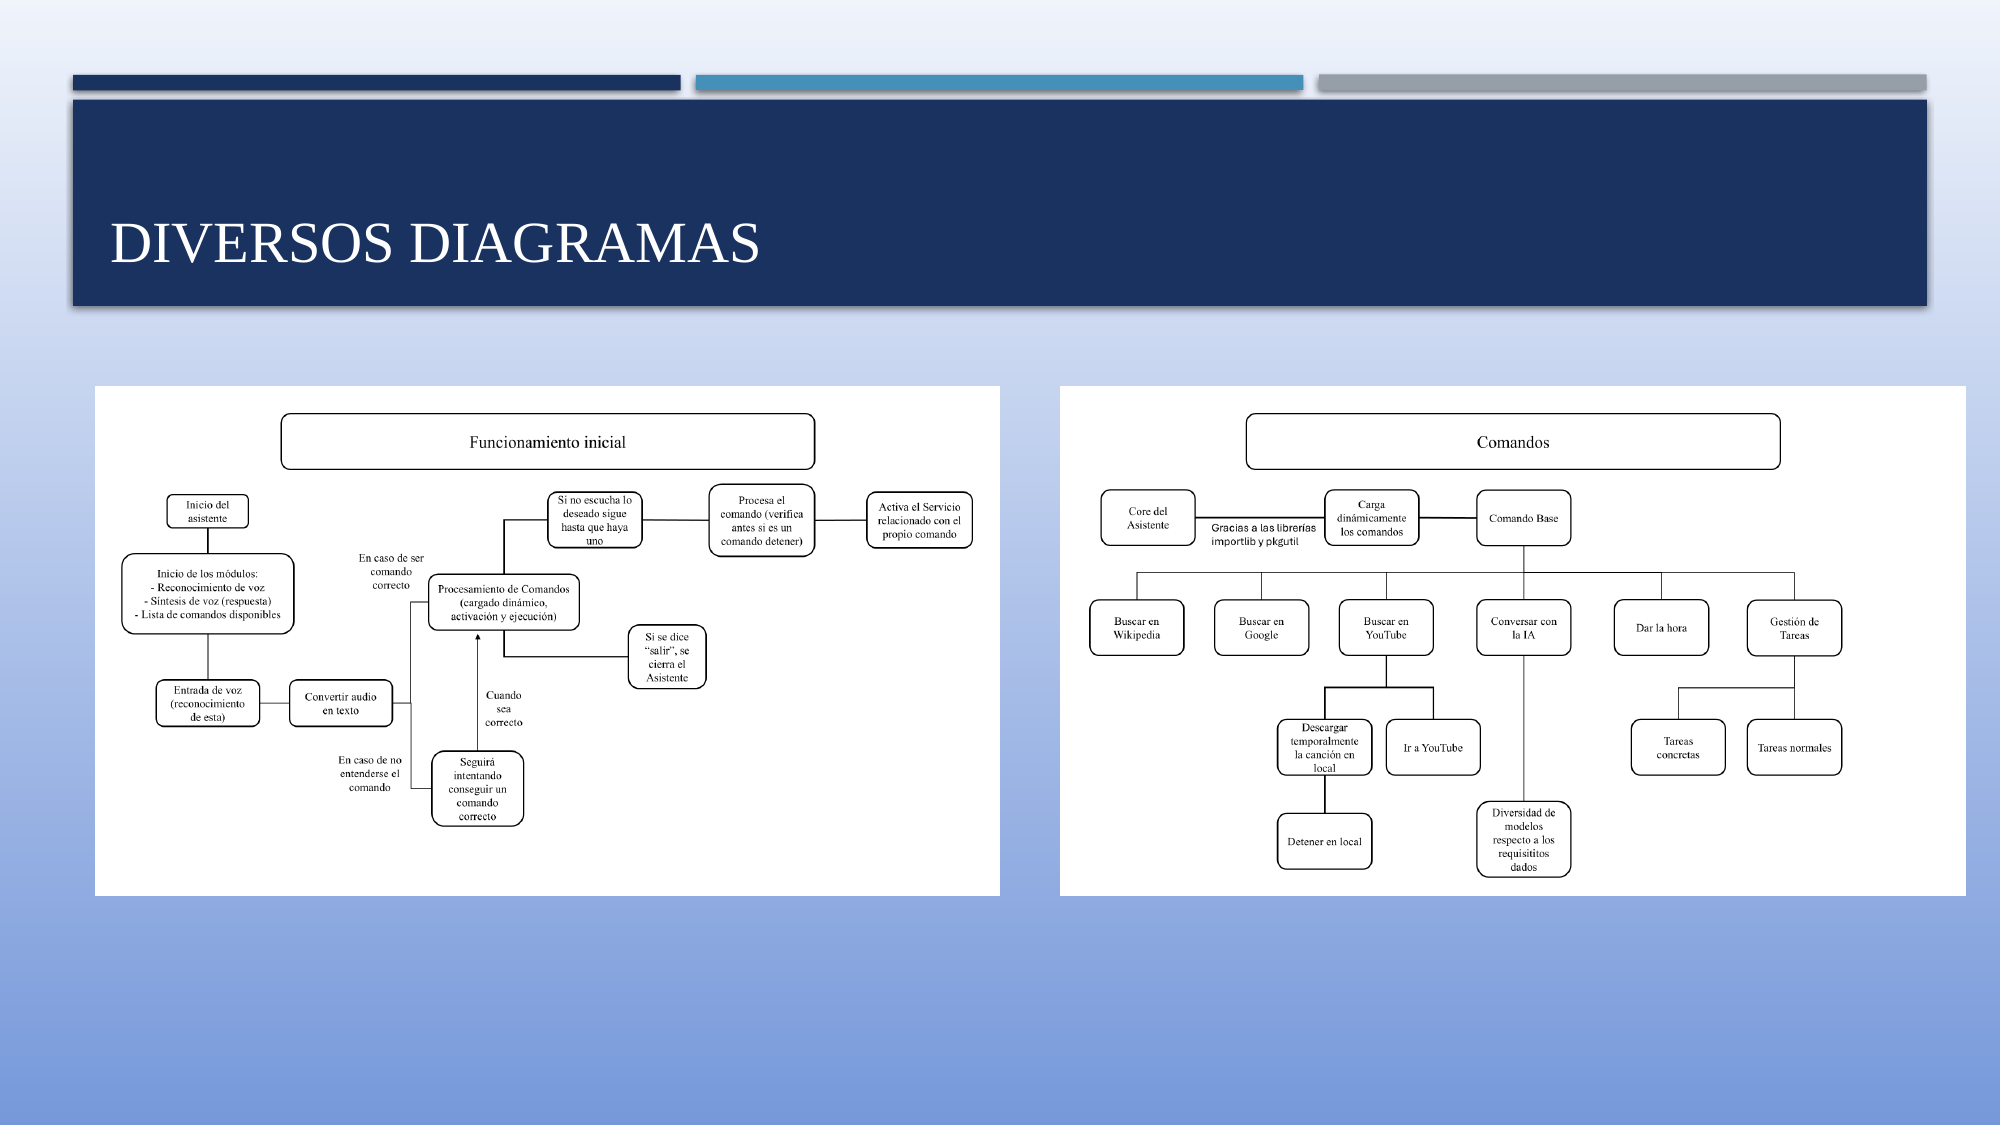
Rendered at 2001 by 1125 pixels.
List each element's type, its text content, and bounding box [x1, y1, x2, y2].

title Diversos diagramas [95, 119, 1905, 282]
picture [1060, 385, 1966, 896]
picture [94, 385, 1001, 896]
